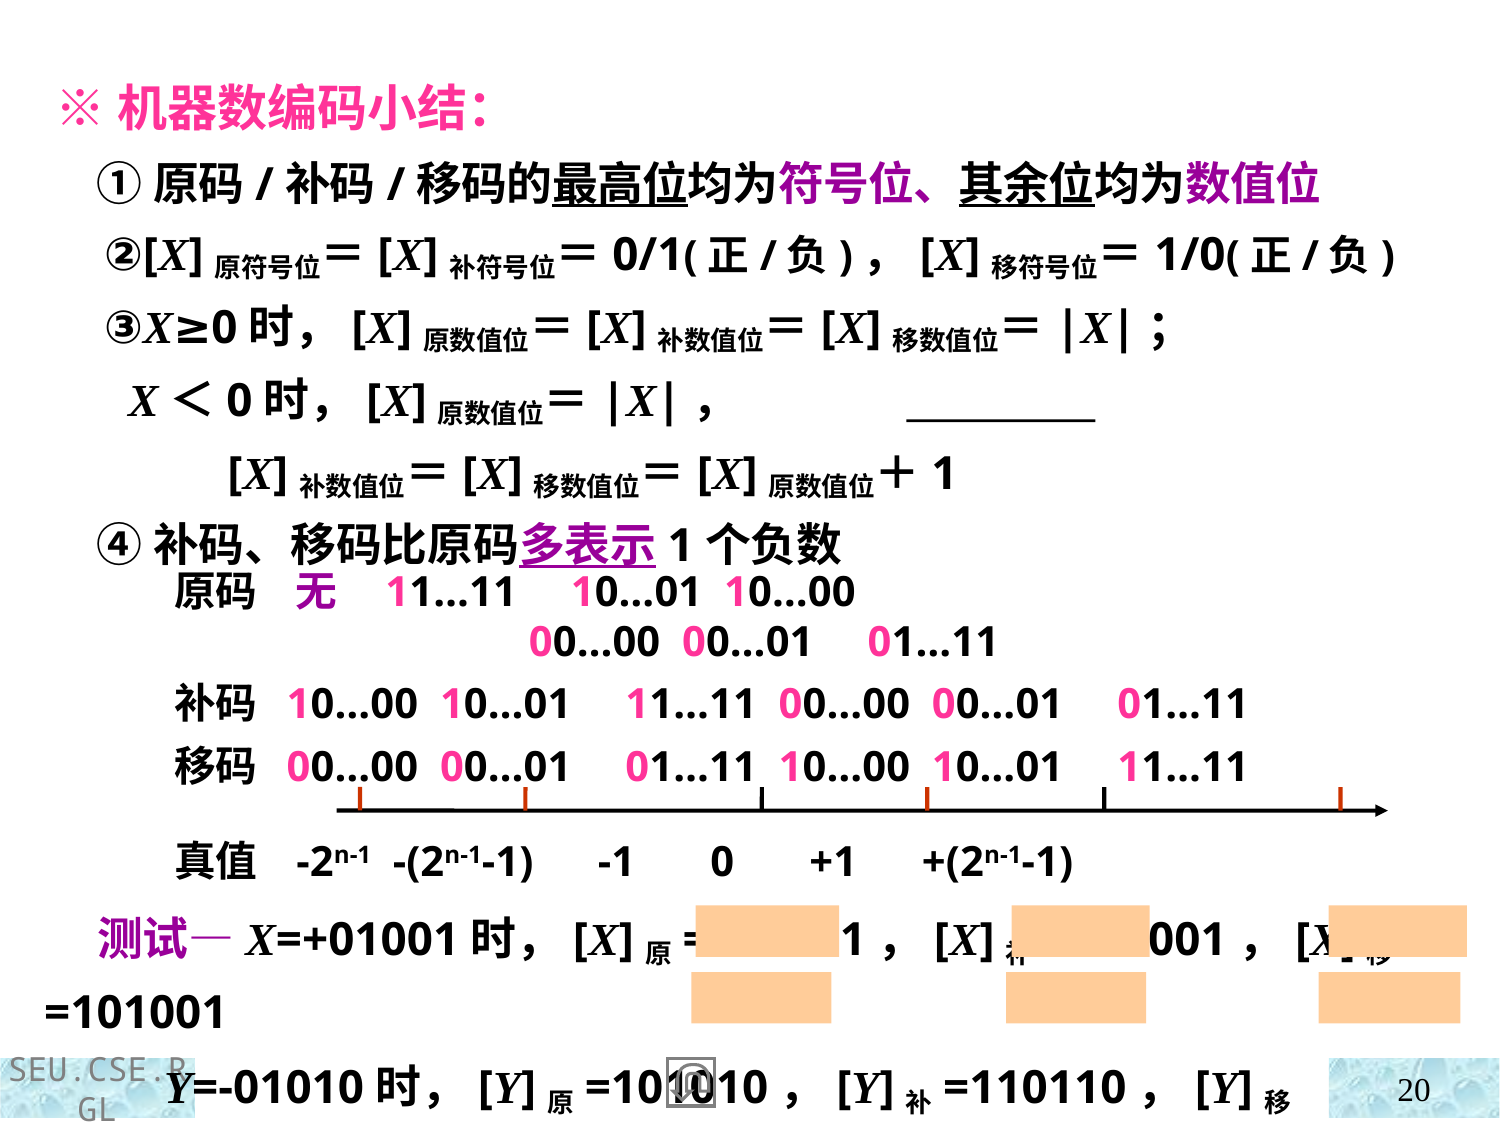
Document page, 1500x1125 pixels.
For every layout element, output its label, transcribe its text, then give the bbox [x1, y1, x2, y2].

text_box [691, 905, 1468, 1024]
text_box [667, 1058, 715, 1106]
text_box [0, 1058, 29, 1118]
text_box 测试—X=+01001时，[X]原=001001，[X]补=001001，[X]移=101001 Y=-01010时，[Y]原=101010，[Y]补=110110，[Y]移=010110 [29, 887, 1500, 1125]
text_box ※机器数编码小结： ①原码/补码/移码的最高位均为符号位、其余位均为数值位 ②[X]原符号位＝[X]补符号位＝0/1(正/负)，[X]移符号位＝1/0(正/负) ③X≥0时，[X]原数值位＝[X]补数值位＝[X]移数值位＝|X|； X＜0时，[X]原数值位＝|X|， [X]补数值位＝[X]移数值位＝[X]原数值位＋1 ④补码、移码比原码多表示1个负数 [29, 54, 1471, 578]
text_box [170, 562, 1412, 882]
